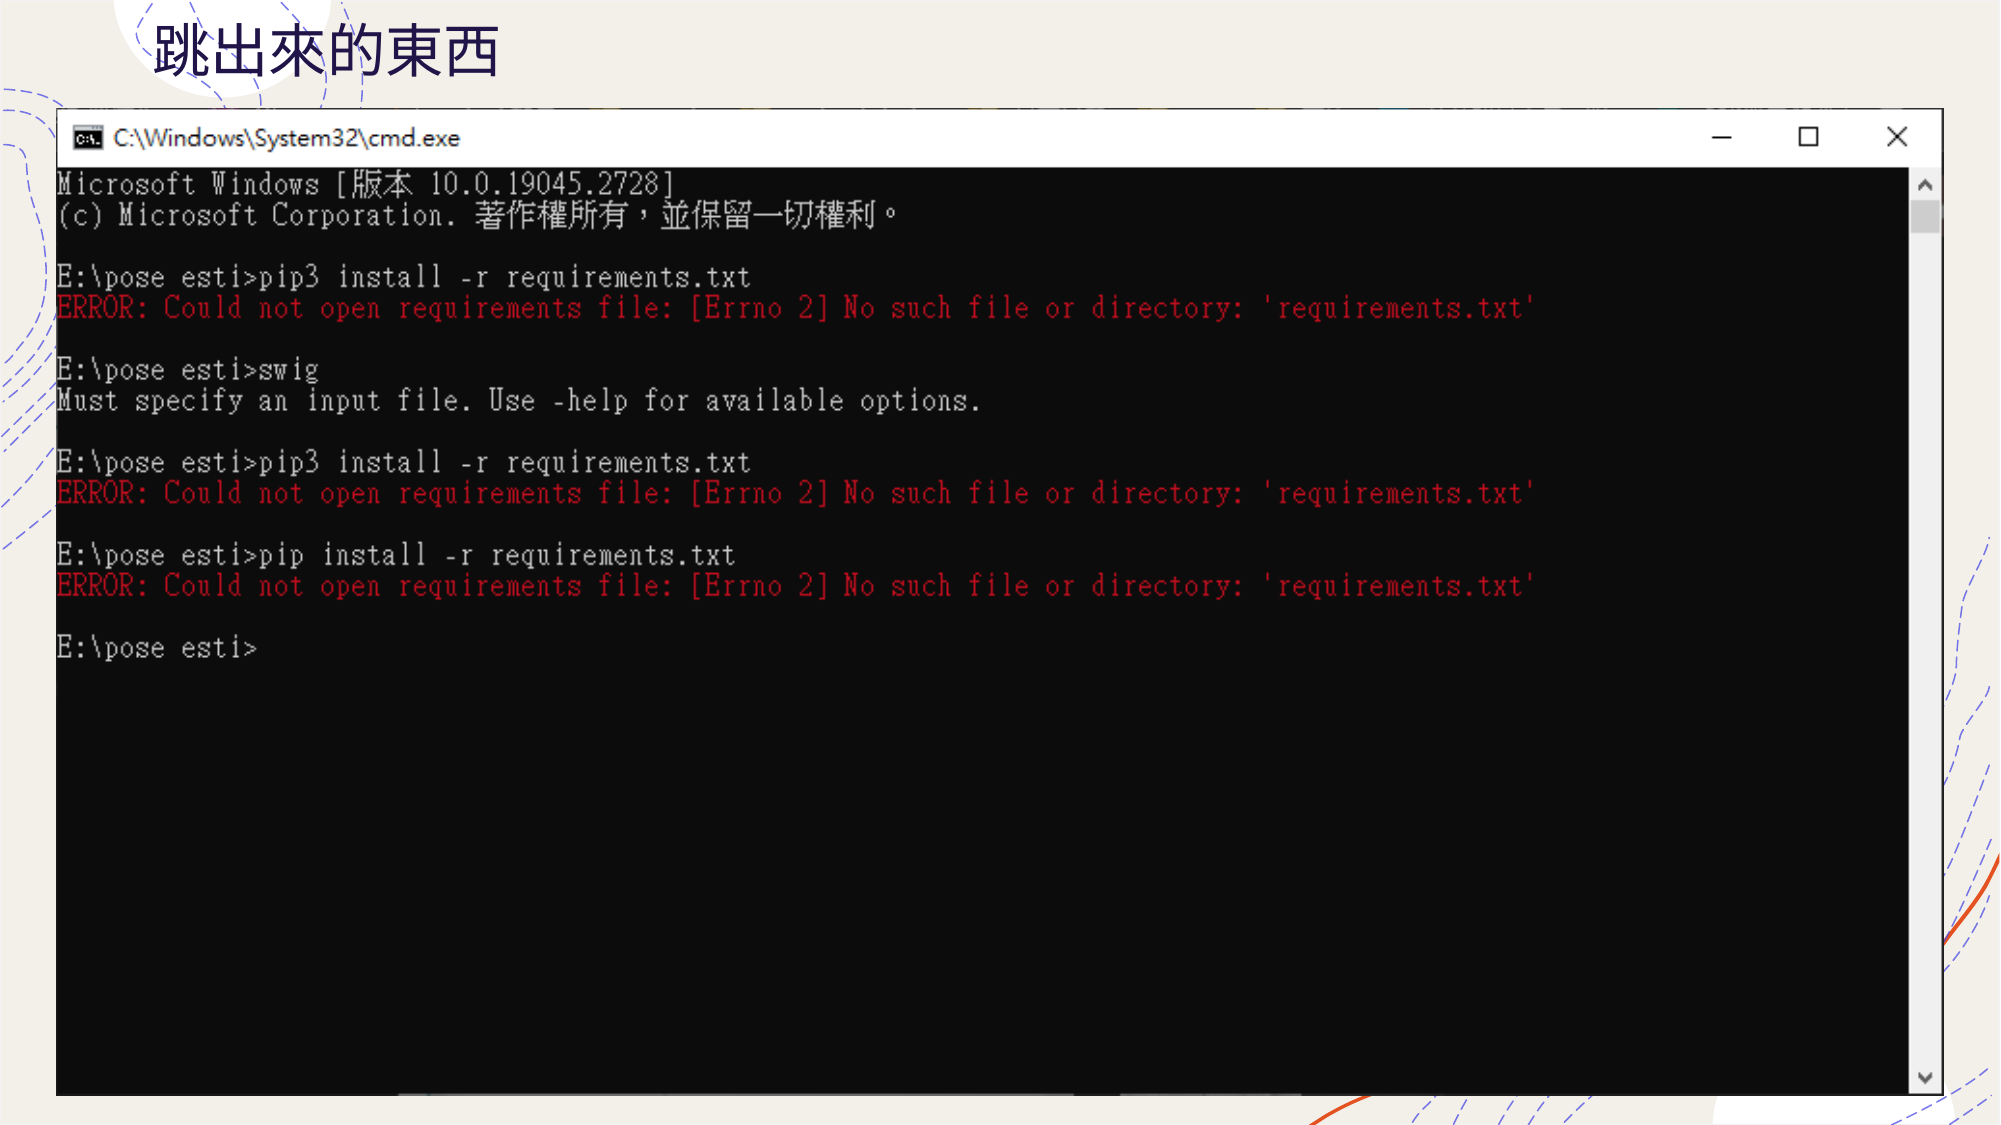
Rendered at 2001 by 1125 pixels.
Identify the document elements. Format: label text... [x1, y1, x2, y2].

picture [56, 108, 1944, 1096]
list 跳出來的東西 [137, 0, 1863, 108]
